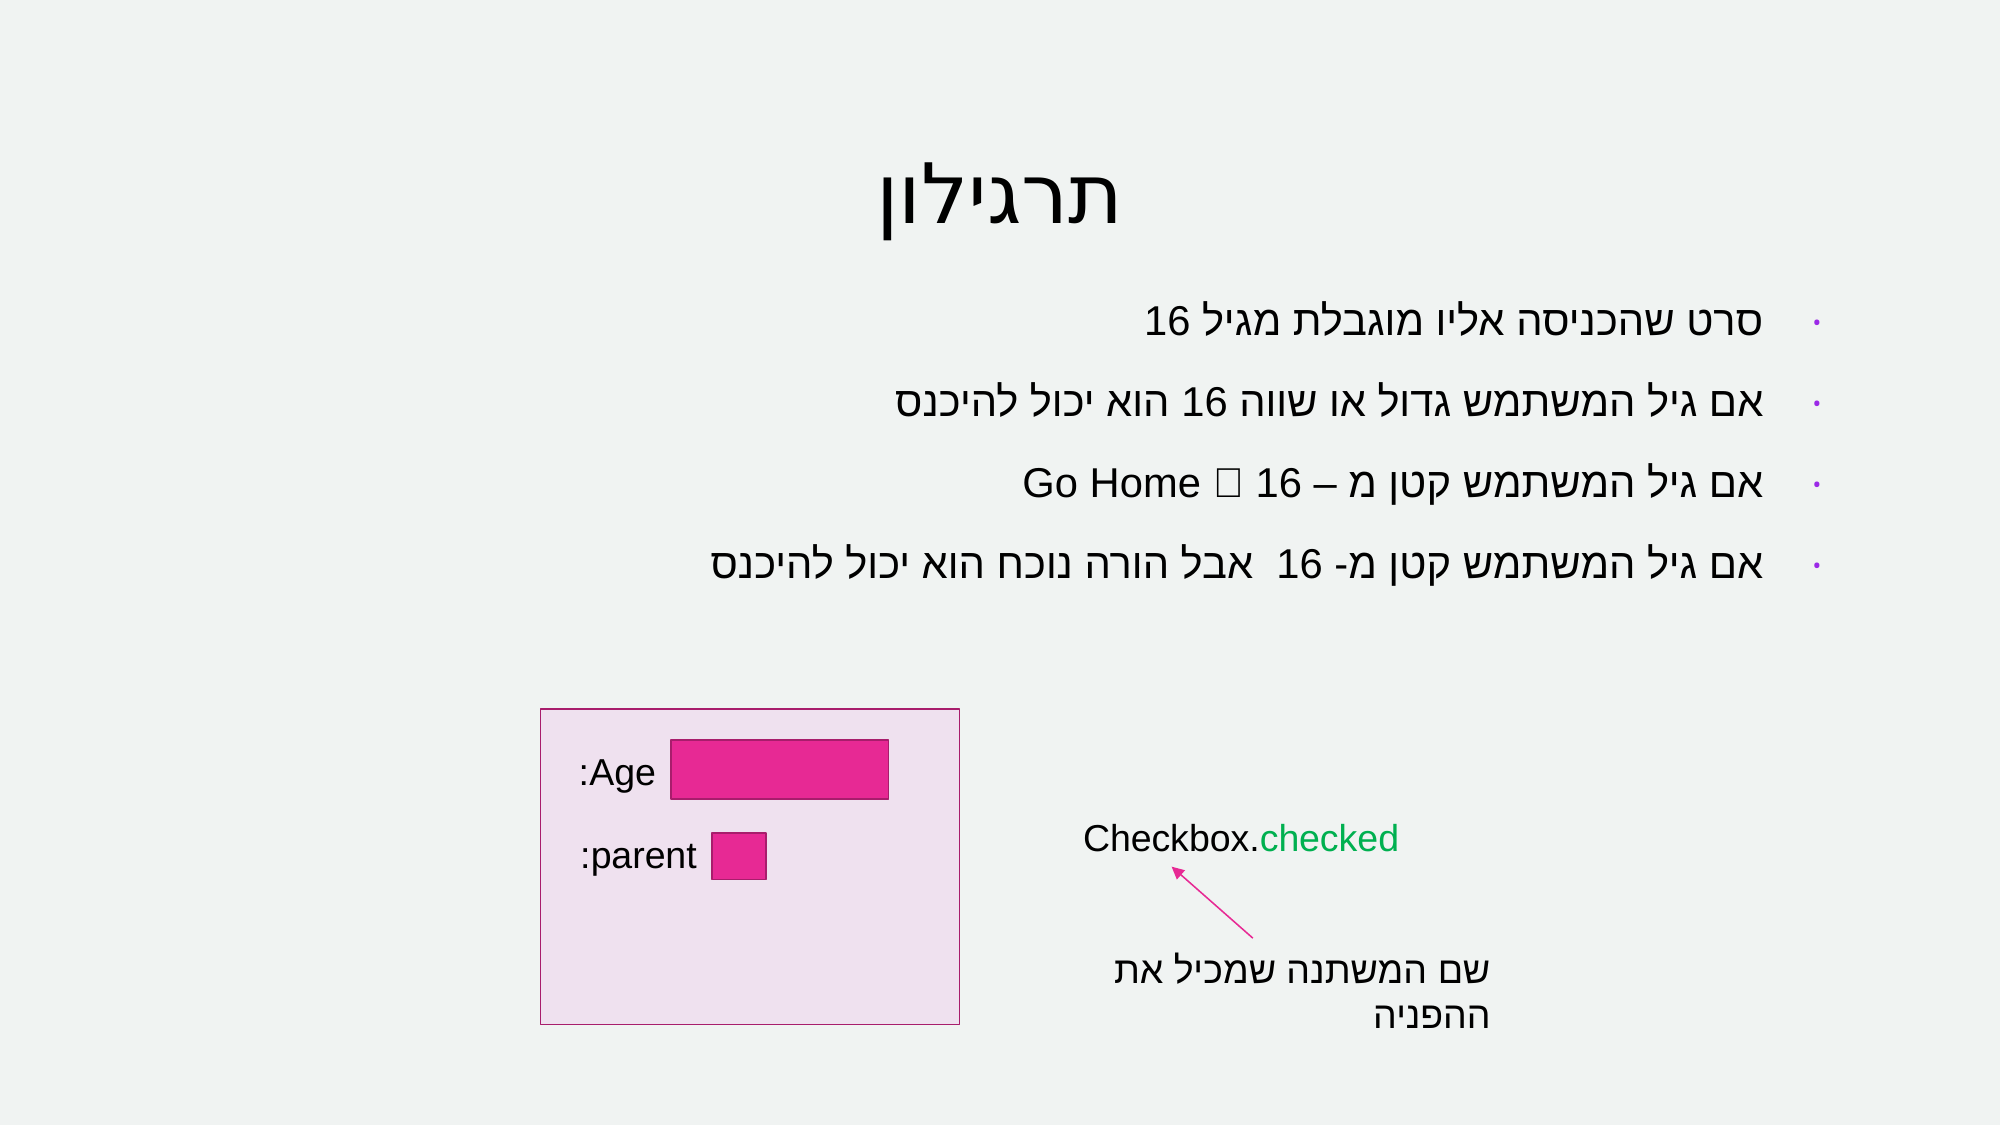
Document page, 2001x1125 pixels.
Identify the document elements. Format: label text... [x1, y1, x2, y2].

text_box [540, 708, 960, 1025]
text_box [1171, 866, 1254, 939]
text_box [711, 832, 766, 880]
text_box שם המשתנה שמכיל את ההפניה [999, 938, 1506, 1044]
text_box Checkbox.checked [1040, 806, 1415, 867]
list סרט שהכניסה אליו מוגבלת מגיל 16 אם גיל המשתמש גדול או שווה 16 הוא יכול להיכנס אם גיל המשתמש קטן מ – 16 🡨 Go Home אם גיל המשתמש קטן מ- 16 אבל הורה נוכח הוא יכול להיכנס [162, 276, 1838, 940]
title תרגילון [162, 64, 1838, 248]
text_box Age: [562, 740, 671, 800]
text_box parent: [563, 823, 712, 884]
text_box [671, 740, 889, 800]
